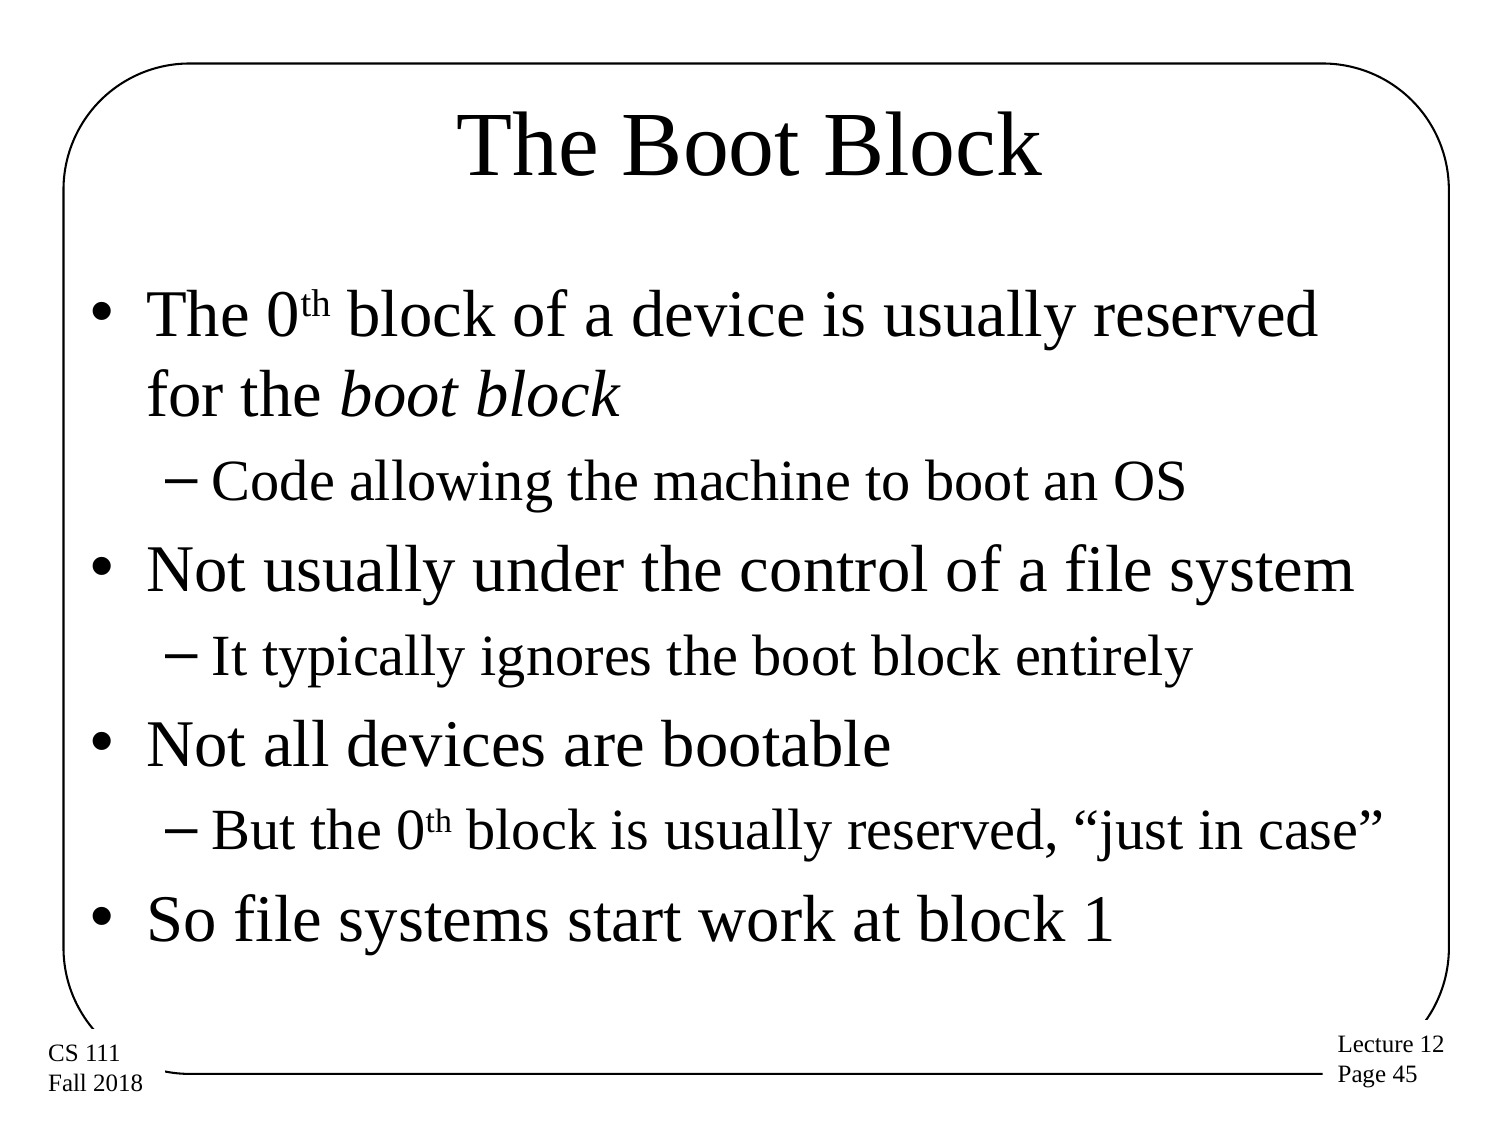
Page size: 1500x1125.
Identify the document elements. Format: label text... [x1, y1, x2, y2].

title The Boot Block [74, 44, 1426, 233]
list The 0th block of a device is usually reserved for the boot block Code allowing the machine to boot an OS Not usually under the control of a file system It typically ignores the boot block entirely Not all devices are bootable But the 0th block is usually reserved, “just in case” So file systems start work at block 1 [74, 262, 1426, 1006]
